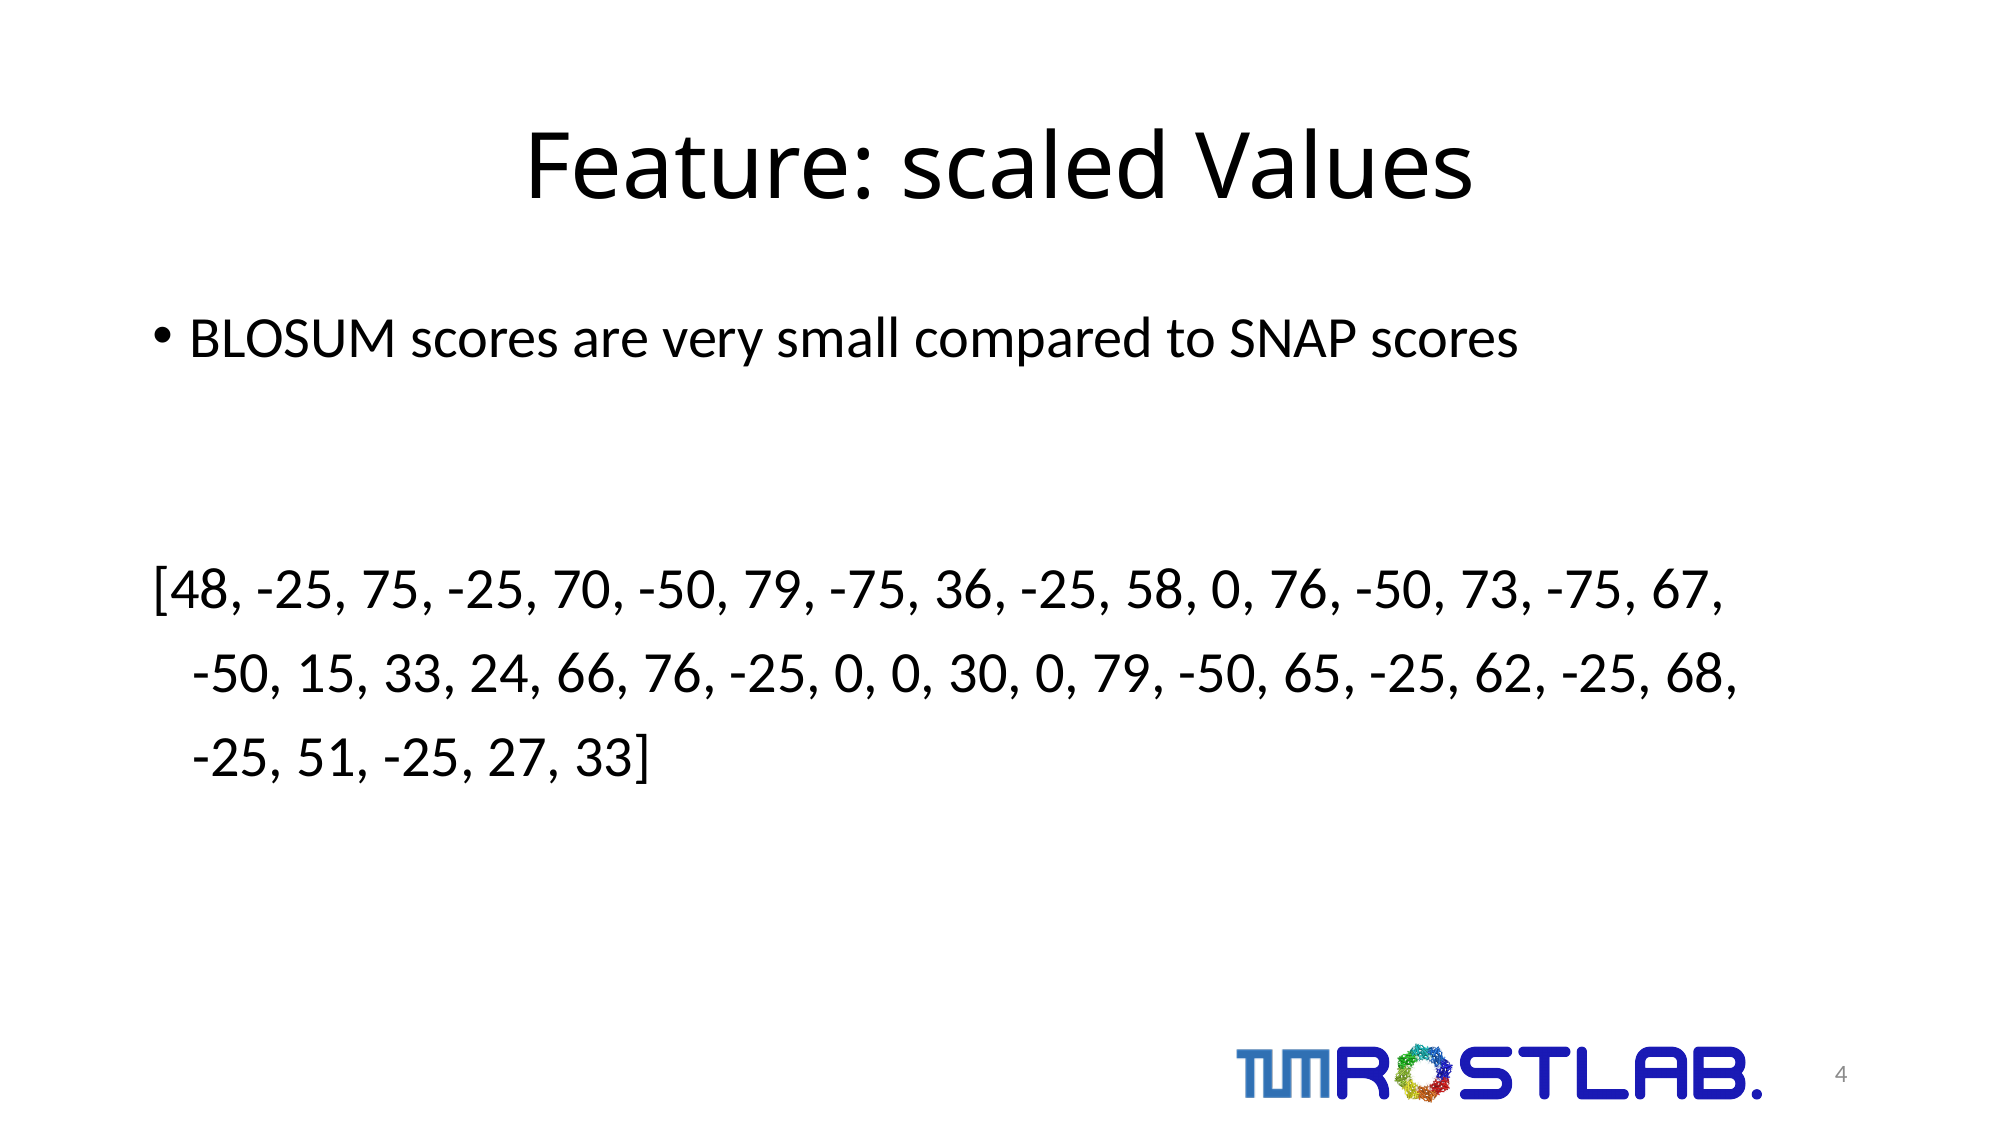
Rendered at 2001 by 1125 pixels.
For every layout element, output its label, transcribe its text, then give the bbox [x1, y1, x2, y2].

picture [1337, 1043, 1412, 1103]
slide_number 4 [1412, 1042, 1863, 1103]
list BLOSUM scores are very small compared to SNAP scores [48, -25, 75, -25, 70, -50, 79, -75, 36, -25, 58, 0, 76, -50, 73, -75, 67, -50, 15, 33, 24, 66, 76, -25, 0, 0, 30, 0, 79, -50, 65, -25, 62, -25, 68, -25, 51, -25, 27, 33] [137, 299, 1863, 1014]
picture [1230, 1043, 1336, 1103]
title Feature: scaled Values [137, 59, 1863, 278]
